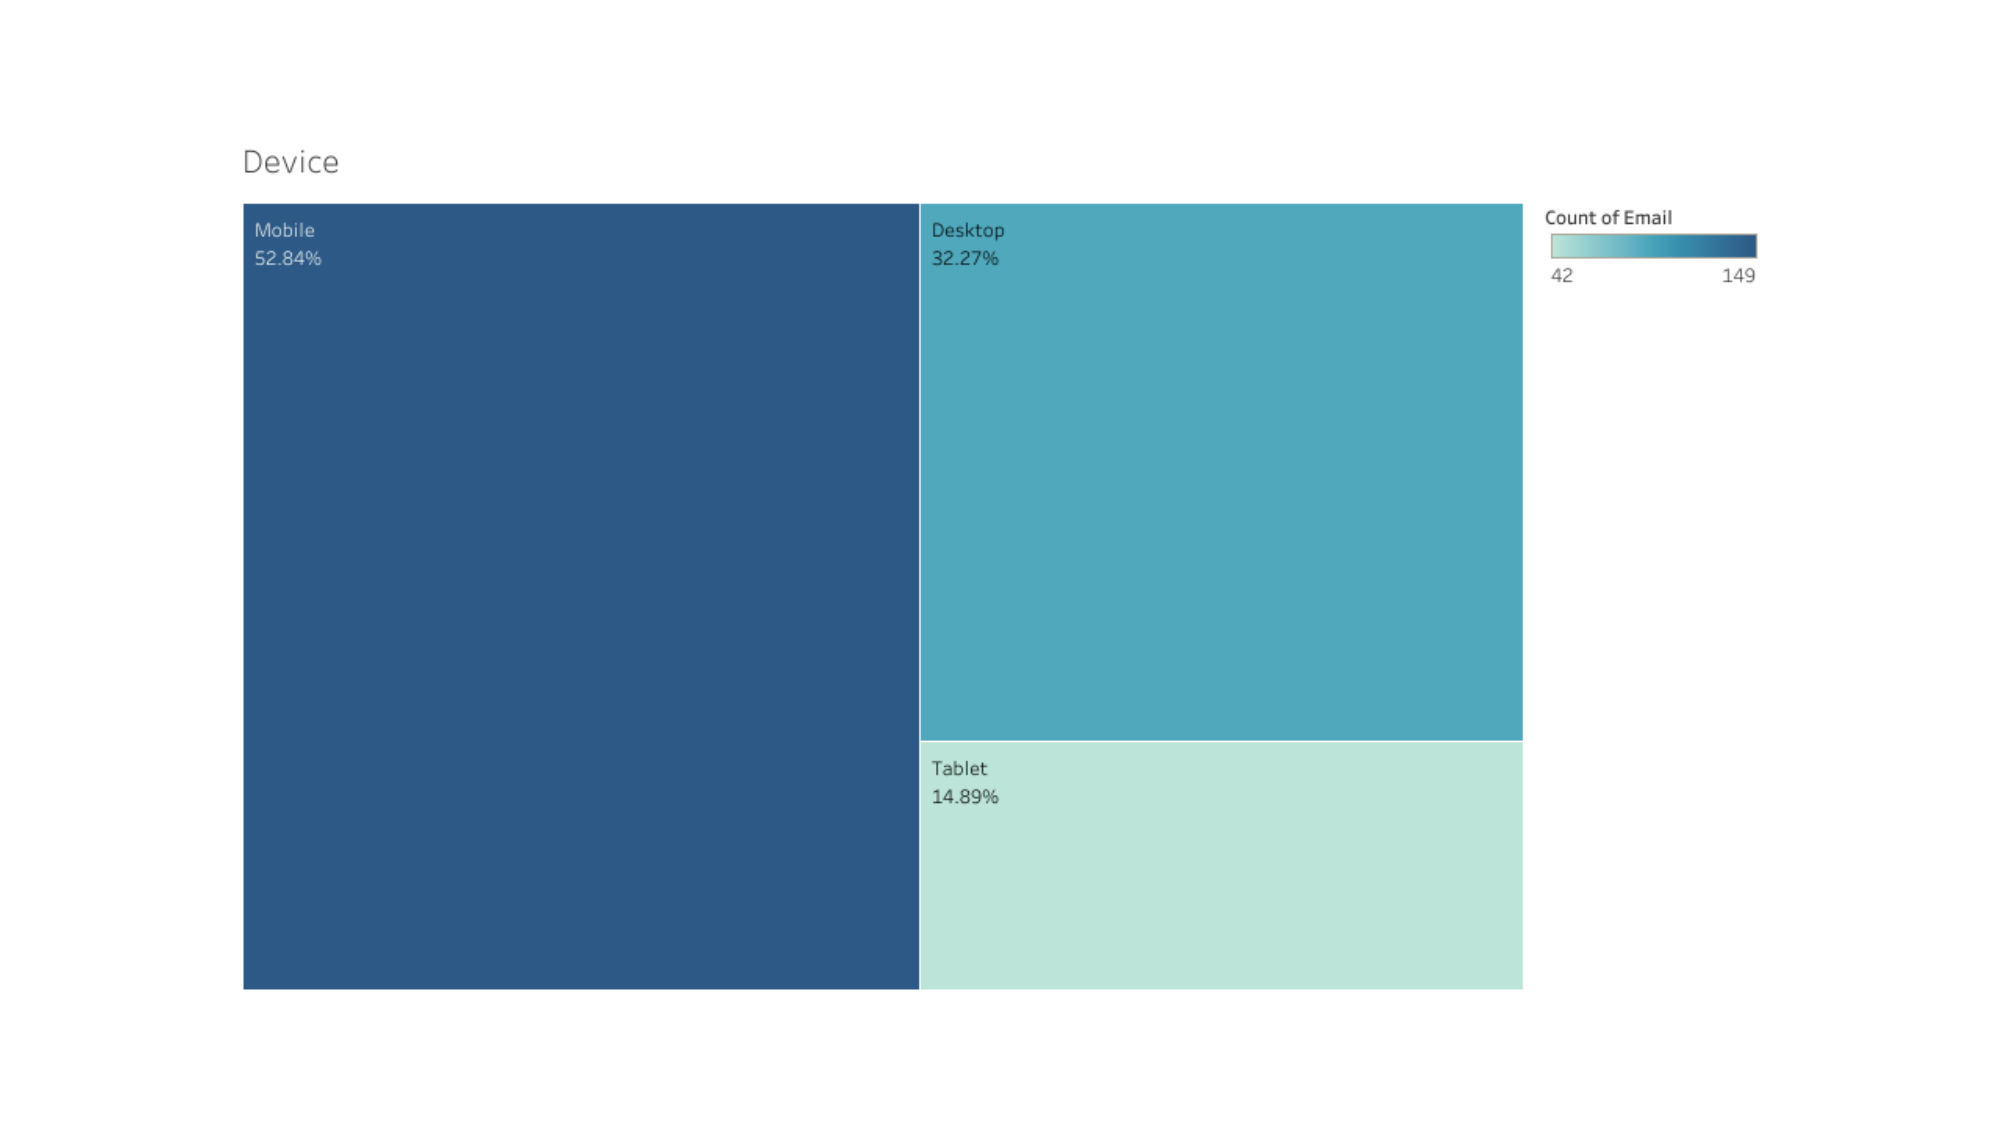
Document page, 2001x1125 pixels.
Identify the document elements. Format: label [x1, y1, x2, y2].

picture [236, 129, 1764, 996]
